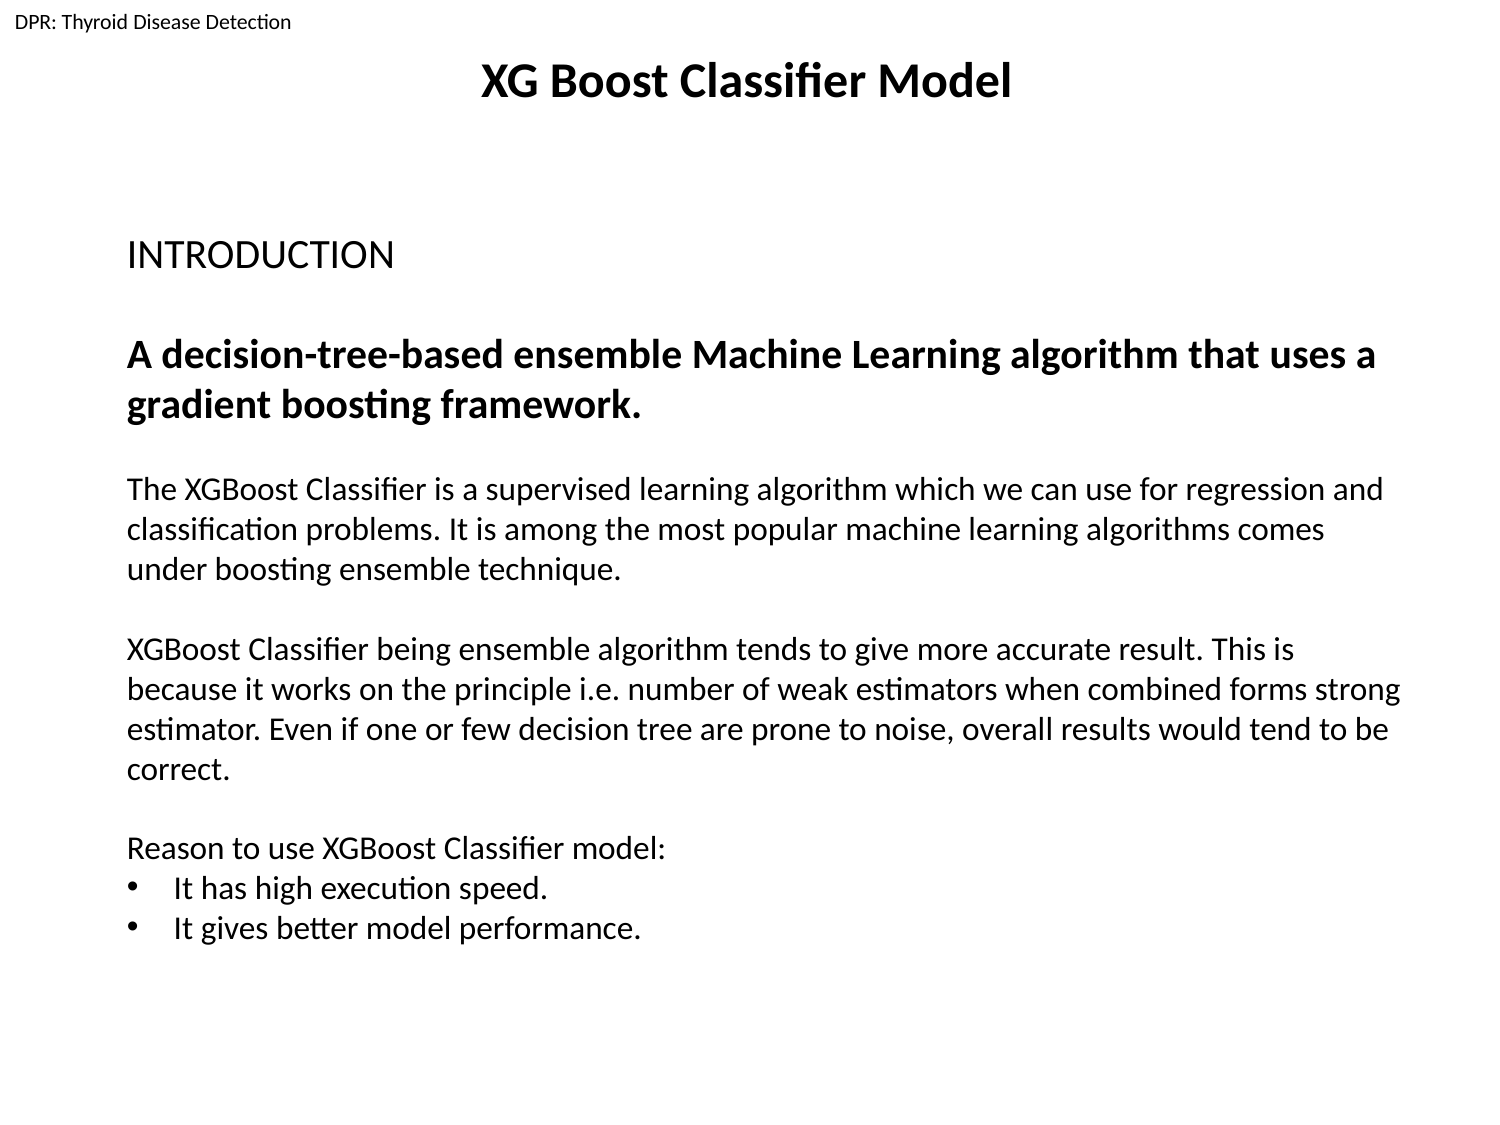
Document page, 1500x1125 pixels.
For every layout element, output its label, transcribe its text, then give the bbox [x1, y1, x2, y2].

text_box DPR: Thyroid Disease Detection [0, 0, 579, 41]
text_box XG Boost Classifier Model [466, 40, 1069, 115]
text_box INTRODUCTION A decision-tree-based ensemble Machine Learning algorithm that uses a gradient boosting framework. The XGBoost Classifier is a supervised learning algorithm which we can use for regression and classification problems. It is among the most popular machine learning algorithms comes under boosting ensemble technique. XGBoost Classifier being ensemble algorithm tends to give more accurate result. This is because it works on the principle i.e. number of weak estimators when combined forms strong estimator. Even if one or few decision tree are prone to noise, overall results would tend to be correct. Reason to use XGBoost Classifier model: It has high execution speed. It gives better model performance. [112, 219, 1424, 1099]
